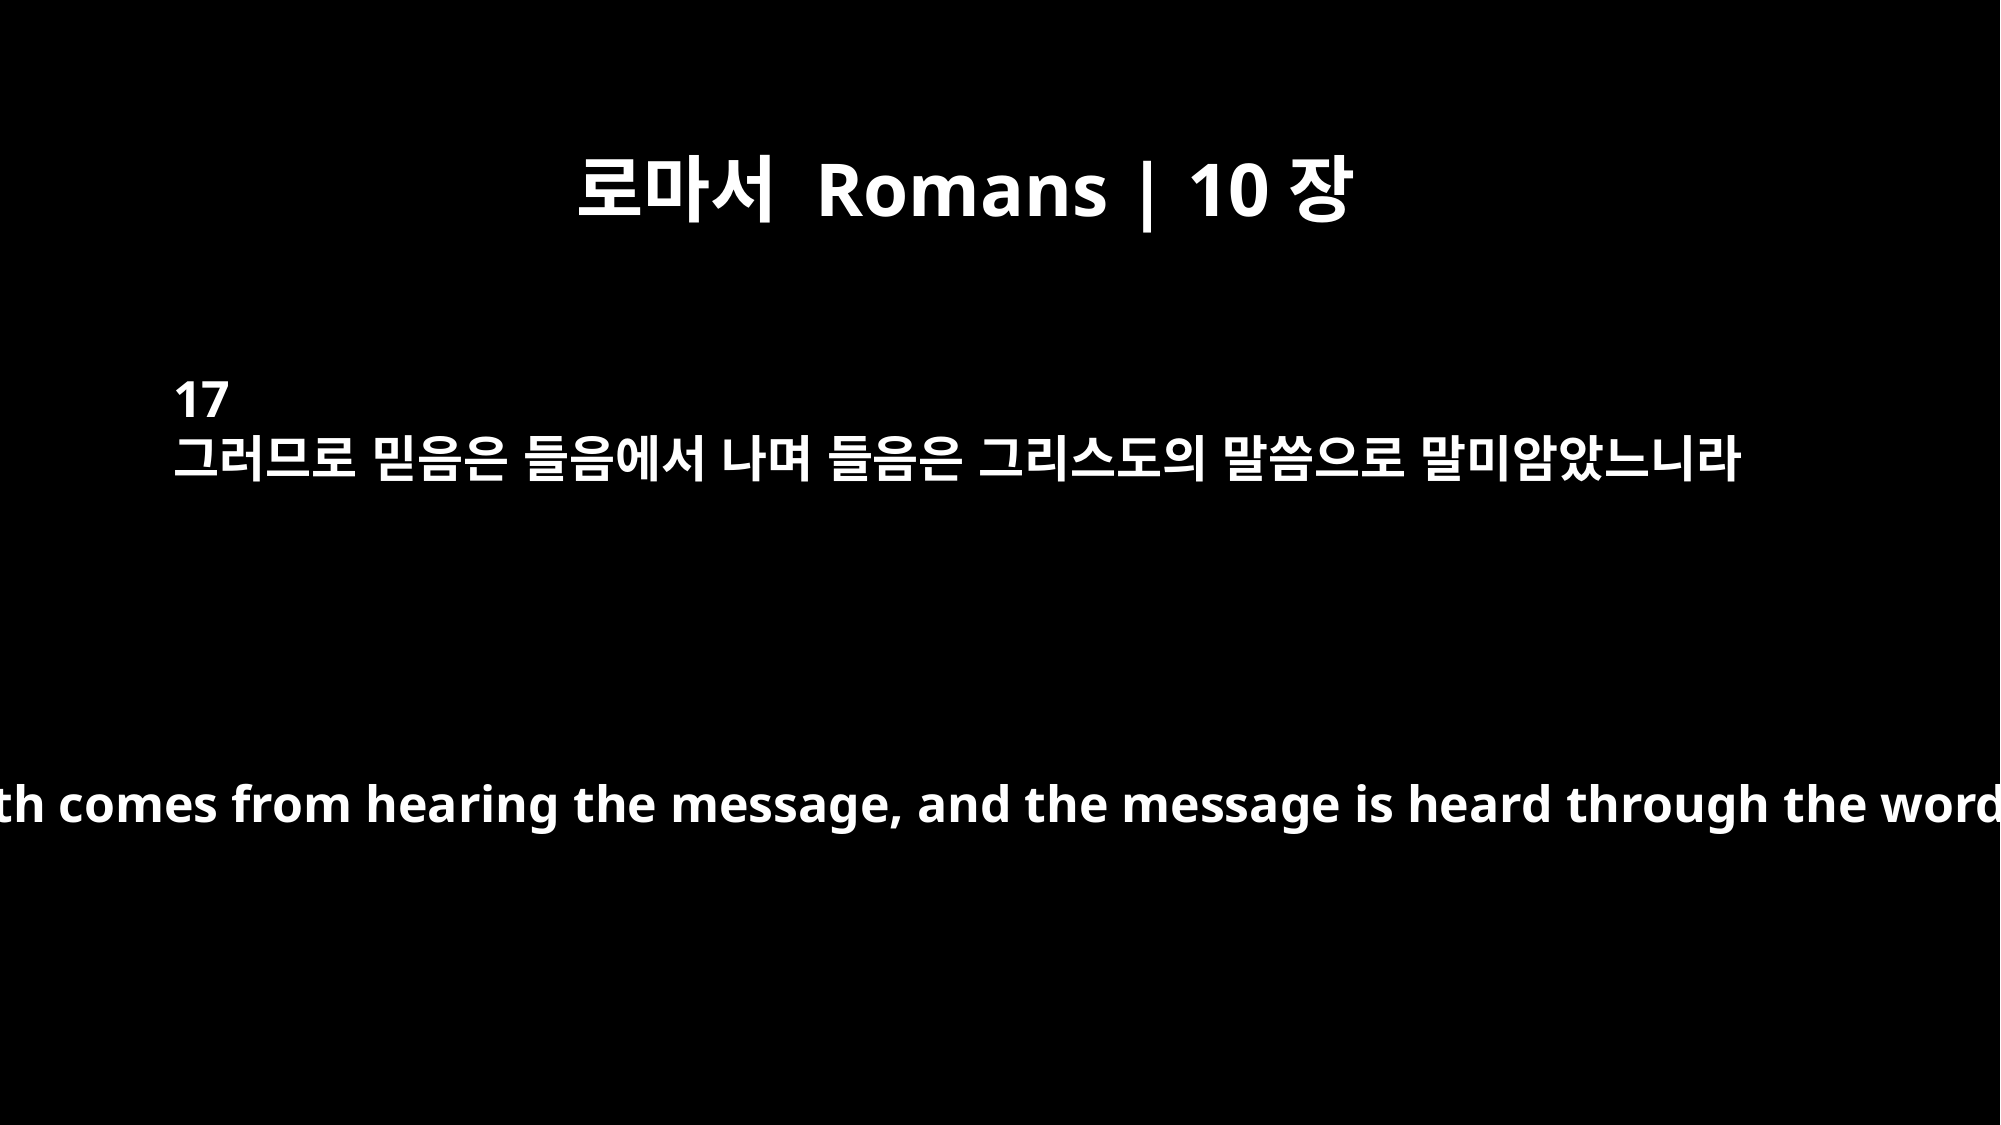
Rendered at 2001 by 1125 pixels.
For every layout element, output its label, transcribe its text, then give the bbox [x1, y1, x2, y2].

text_box 17 그러므로 믿음은 들음에서 나며 들음은 그리스도의 말씀으로 말미암았느니라 [158, 359, 1759, 495]
text_box 로마서 Romans | 10장 [561, 136, 1371, 239]
text_box Consequently, faith comes from hearing the message, and the message is heard through the word of Christ. [0, 764, 2000, 840]
